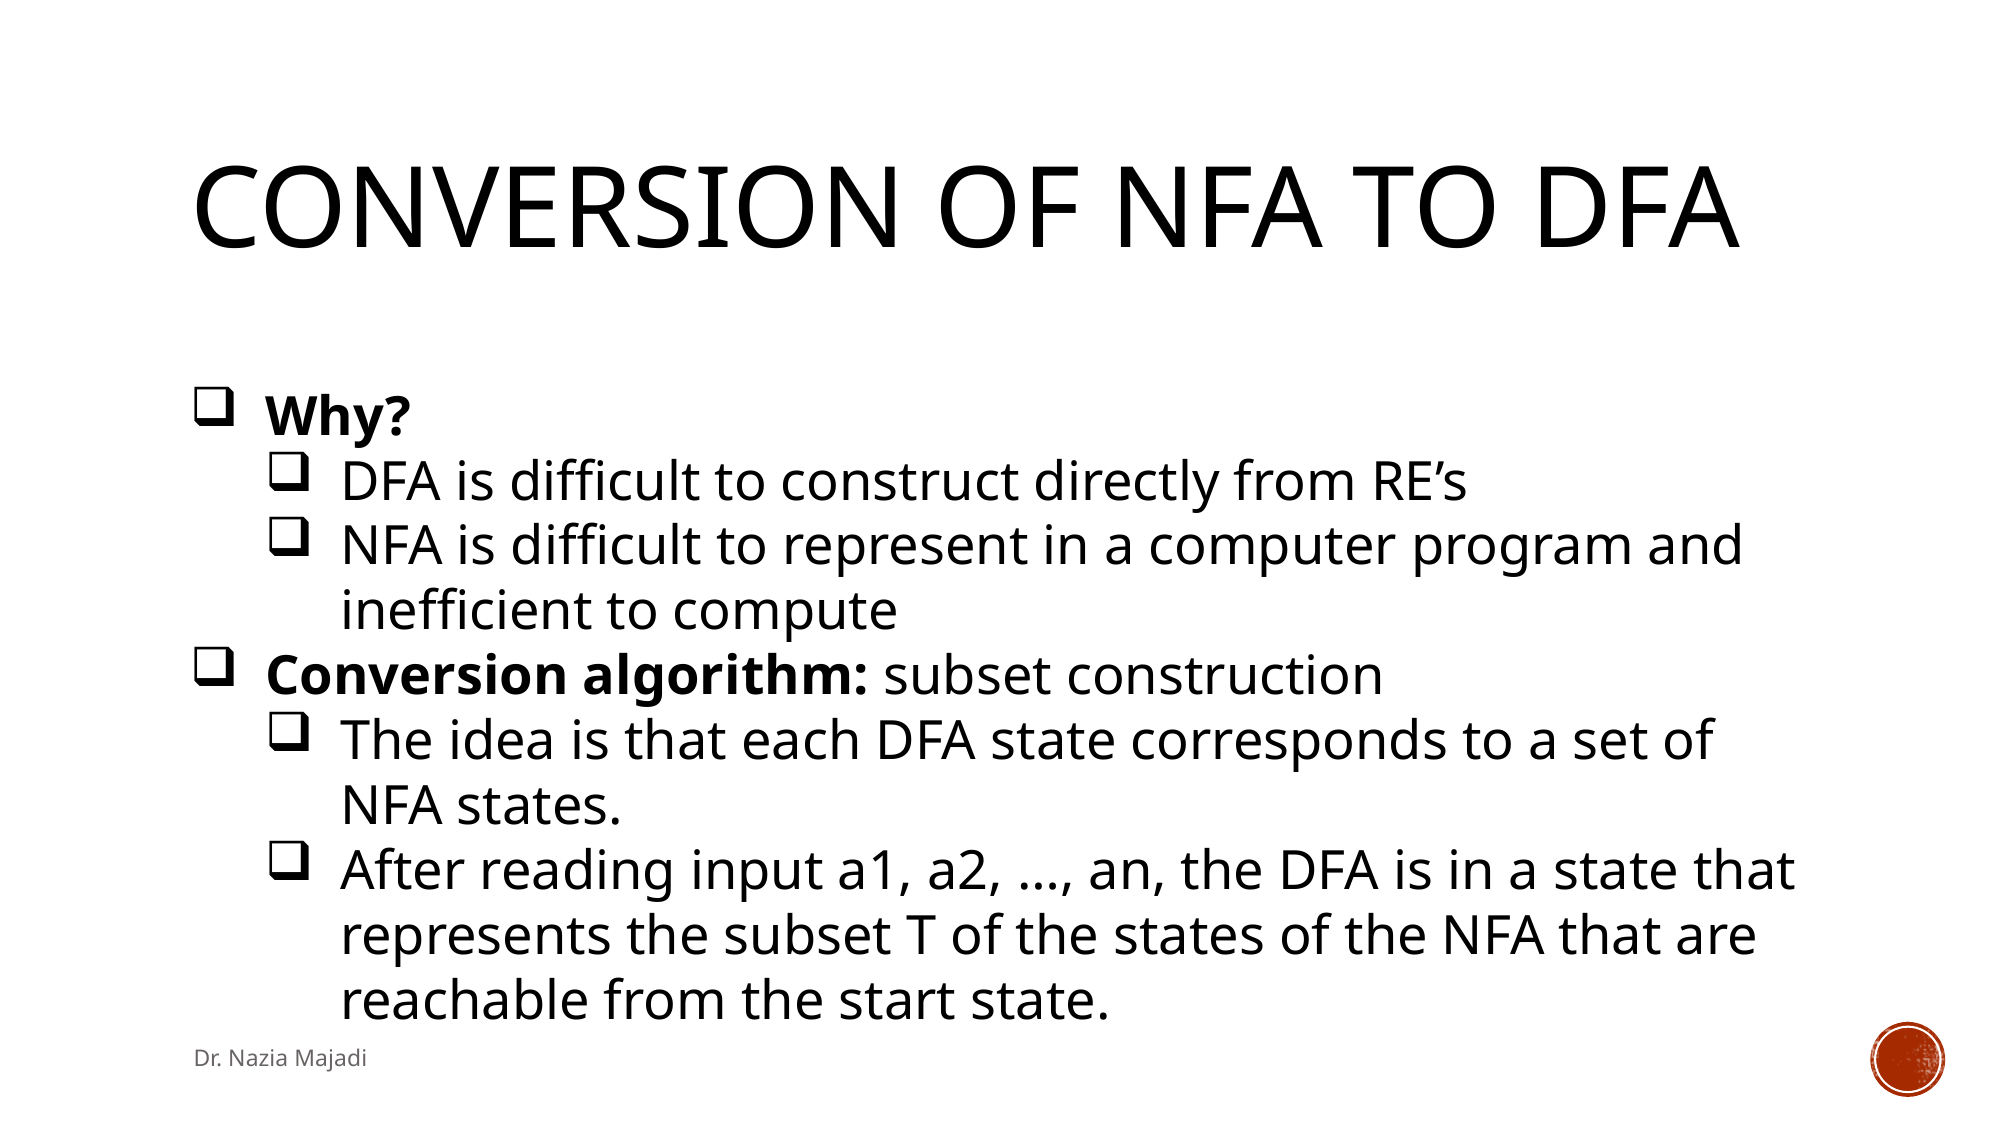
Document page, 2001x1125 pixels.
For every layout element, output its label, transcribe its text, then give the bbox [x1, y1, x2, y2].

title Conversion of nfa to dfa [175, 79, 1826, 344]
slide_number [1855, 1028, 1961, 1089]
text_box Why? DFA is difficult to construct directly from RE’s NFA is difficult to represent in a computer program and inefficient to compute Conversion algorithm: subset construction The idea is that each DFA state corresponds to a set of NFA states. After reading input a1, a2, …, an, the DFA is in a state that represents the subset T of the states of the NFA that are reachable from the start state. [175, 373, 1815, 1038]
footer Dr. Nazia Majadi [178, 1038, 1217, 1089]
